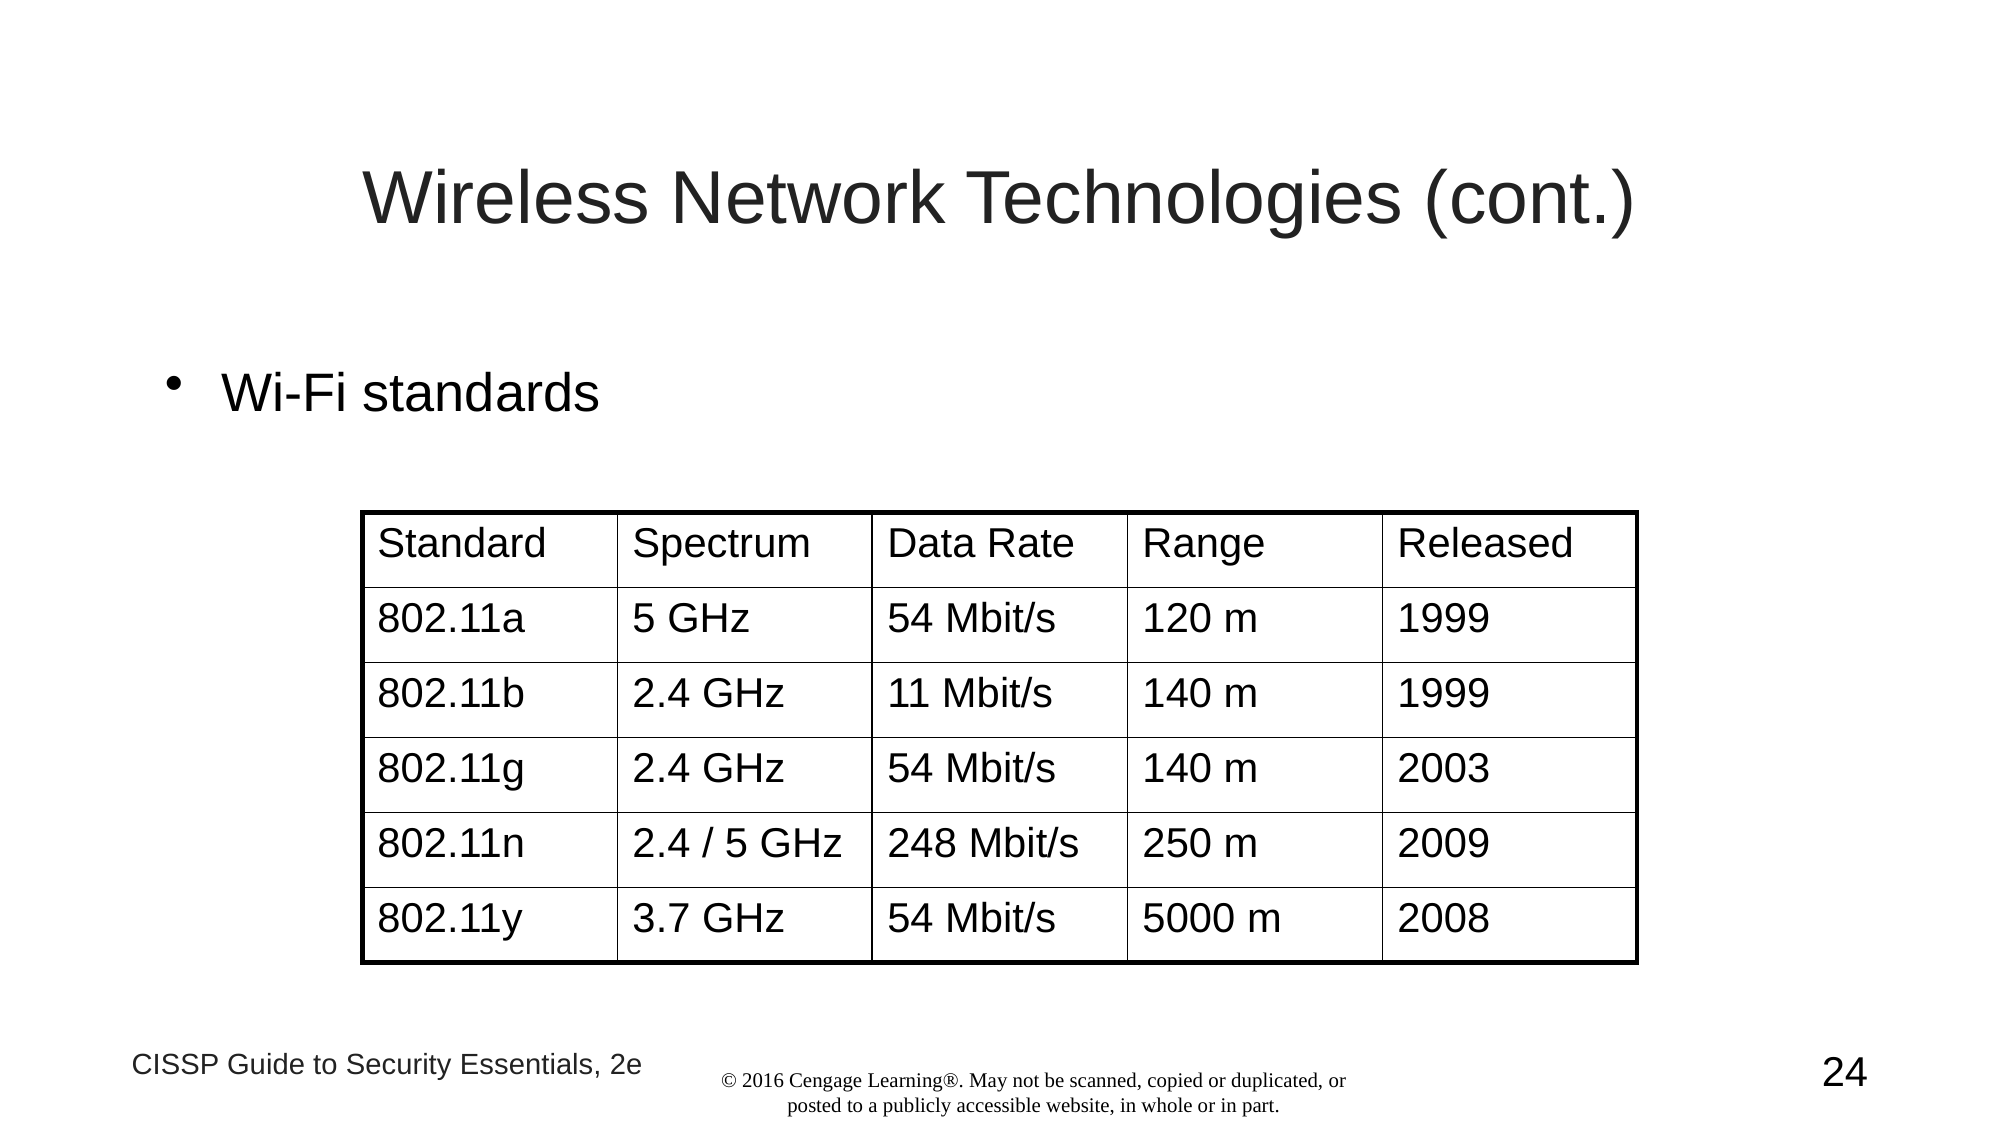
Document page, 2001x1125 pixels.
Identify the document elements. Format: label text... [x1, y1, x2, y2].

table_cell 140 m [1128, 738, 1382, 812]
table_cell 2.4 / 5 GHz [618, 813, 871, 887]
table_cell 2003 [1383, 738, 1635, 812]
table_cell 2009 [1383, 813, 1635, 887]
slide_number 24 [1433, 1037, 1884, 1101]
table_cell 2.4 GHz [618, 738, 871, 812]
table_header Standard [365, 515, 617, 587]
table_header Data Rate [873, 515, 1127, 587]
table_cell 54 Mbit/s [873, 588, 1127, 662]
text_box © 2016 Cengage Learning®. May not be scanned, copied or duplicated, or posted to a publicly accessible website, in whole or in part. [677, 1059, 1390, 1125]
table_cell 248 Mbit/s [873, 813, 1127, 887]
title Wireless Network Technologies (cont.) [150, 99, 1850, 288]
table_cell 5 GHz [618, 588, 871, 662]
table_cell 802.11g [365, 738, 617, 812]
table_cell 250 m [1128, 813, 1382, 887]
table_header Spectrum [618, 515, 871, 587]
table_cell 120 m [1128, 588, 1382, 662]
table_cell 2008 [1383, 888, 1635, 960]
table_cell 140 m [1128, 663, 1382, 737]
table_header Released [1383, 515, 1635, 587]
text_box Wi-Fi standards [150, 350, 1884, 463]
table_cell 1999 [1383, 663, 1635, 737]
table_header Range [1128, 515, 1382, 587]
table_cell 5000 m [1128, 888, 1382, 960]
table_cell 11 Mbit/s [873, 663, 1127, 737]
table_cell 54 Mbit/s [873, 888, 1127, 960]
table_cell 802.11n [365, 813, 617, 887]
table_cell 802.11b [365, 663, 617, 737]
table_cell 2.4 GHz [618, 663, 871, 737]
table_cell 802.11y [365, 888, 617, 960]
footer CISSP Guide to Security Essentials, 2e [116, 1037, 1401, 1101]
table_cell 3.7 GHz [618, 888, 871, 960]
table_cell 802.11a [365, 588, 617, 662]
table_cell 1999 [1383, 588, 1635, 662]
table_cell 54 Mbit/s [873, 738, 1127, 812]
